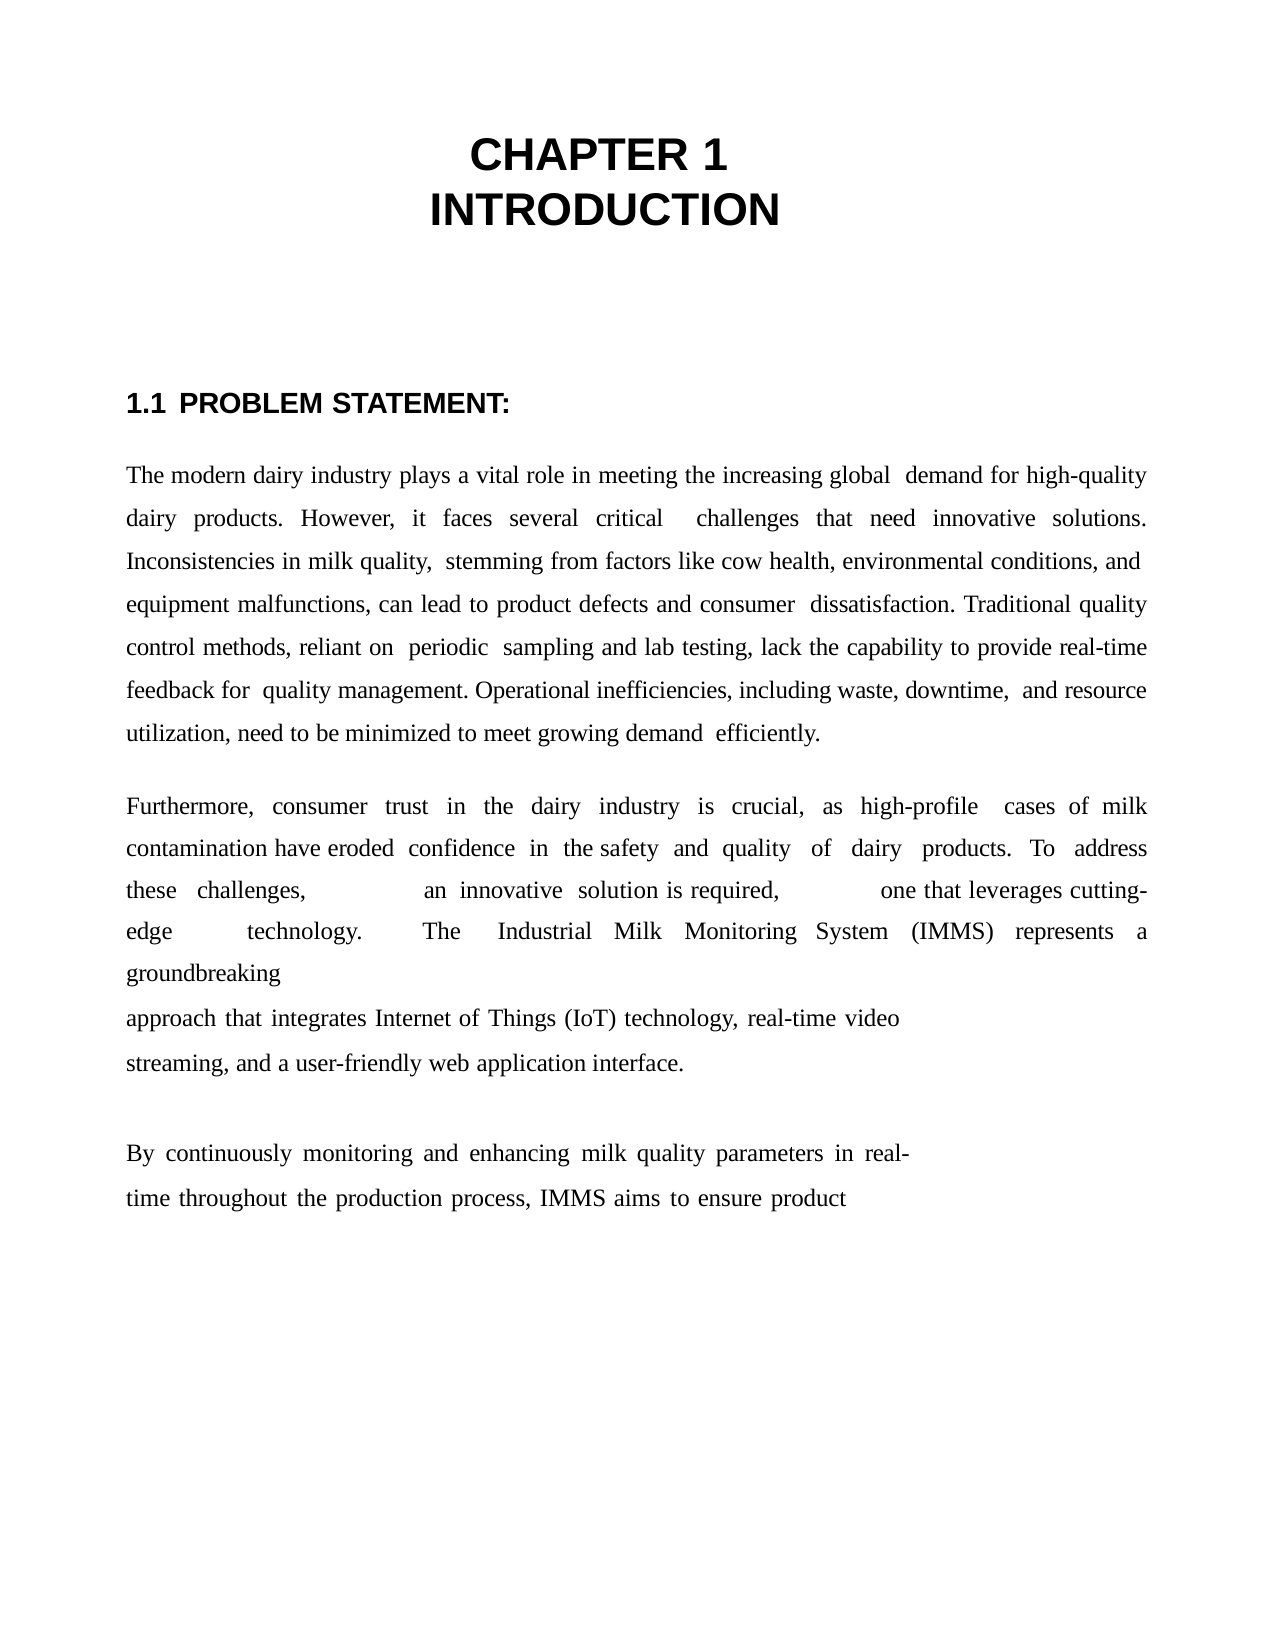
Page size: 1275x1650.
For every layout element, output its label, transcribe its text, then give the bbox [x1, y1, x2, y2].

title CHAPTER 1 INTRODUCTION [412, 125, 798, 292]
list 1.1 PROBLEM STATEMENT: The modern dairy industry plays a vital role in meeting the increasing global demand for high-quality dairy products. However, it faces several critical challenges that need innovative solutions. Inconsistencies in milk quality, stemming from factors like cow health, environmental conditions, and equipment malfunctions, can lead to product defects and consumer dissatisfaction. Traditional quality control methods, reliant on periodic sampling and lab testing, lack the capability to provide real-time feedback for quality management. Operational inefficiencies, including waste, downtime, and resource utilization, need to be minimized to meet growing demand efficiently. Furthermore, consumer trust in the dairy industry is crucial, as high-profile cases of milk contamination have eroded confidence in the safety and quality of dairy products. To address these challenges, an innovative solution is required, one that leverages cutting-edge technology. The Industrial Milk Monitoring System (IMMS) represents a groundbreaking approach that integrates Internet of Things (IoT) technology, real-time video streaming, and a user-friendly web application interface. By continuously monitoring and enhancing milk quality parameters in real- time throughout the production process, IMMS aims to ensure product [124, 384, 1151, 1250]
